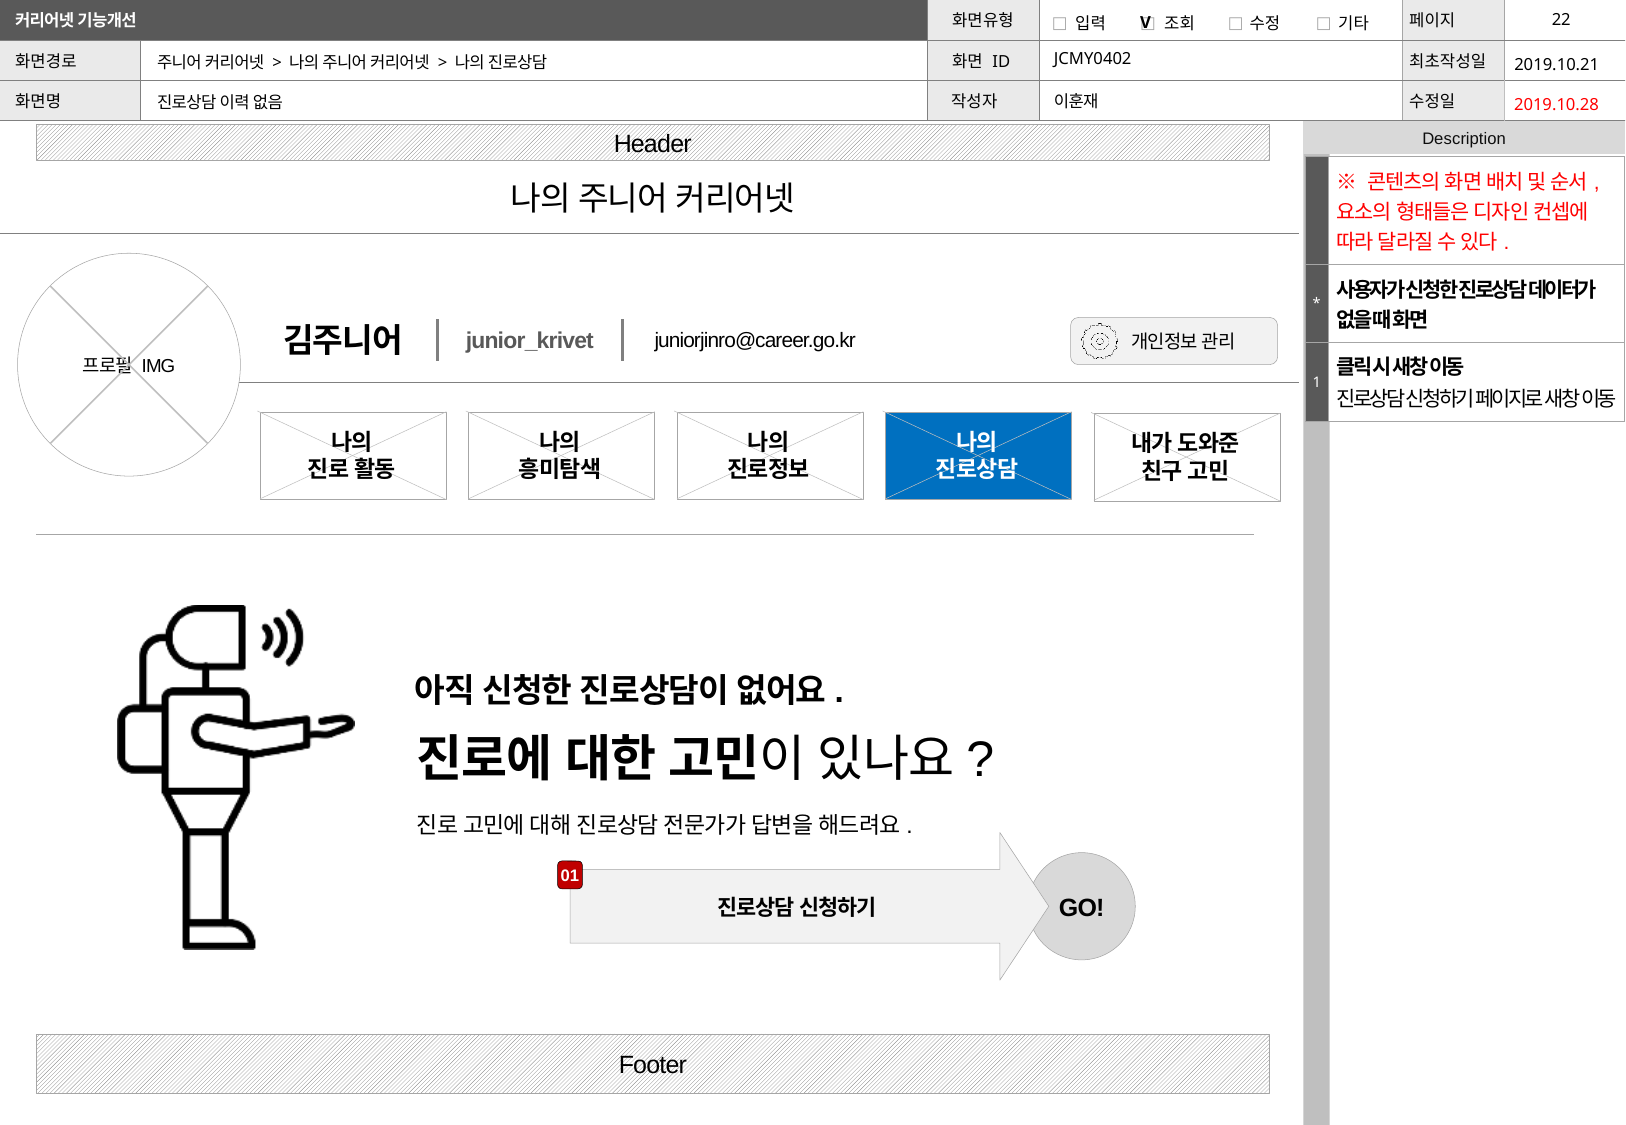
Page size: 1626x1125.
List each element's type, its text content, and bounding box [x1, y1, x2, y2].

list JCMY0402 [1039, 42, 1400, 75]
list 진로상담 이력 없음 [142, 82, 928, 120]
table_cell 사용자가 신청한 진로상담 데이터가 없을 때 화면 [1329, 265, 1624, 342]
list 이훈재 [1039, 80, 1402, 119]
text_box 아직 신청한 진로상담이 없어요. [399, 641, 859, 717]
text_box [17, 252, 241, 477]
picture [117, 605, 355, 950]
table_cell * [1306, 265, 1328, 342]
table_header [1242, 3, 1308, 41]
list 2019.10.21 [1499, 42, 1625, 82]
text_box 진로에 대한 고민이 있나요? [401, 719, 1010, 794]
table_header ※ 콘텐츠의 화면 배치 및 순서, 요소의 형태들은 디자인 컨셉에 따라 달라질 수 있다. [1329, 157, 1624, 264]
text_box 김주니어 [268, 312, 418, 367]
table_header V [1133, 3, 1157, 41]
text_box Header [34, 122, 1271, 162]
table_cell 1 [1306, 343, 1328, 421]
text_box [569, 832, 1136, 981]
list 주니어 커리어넷 > 나의 주니어 커리어넷 > 나의 진로상담 [142, 42, 926, 80]
text_box Footer [34, 1032, 1271, 1095]
table_header [1069, 3, 1133, 41]
table_header [1157, 3, 1220, 41]
text_box 진로 고민에 대해 진로상담 전문가가 답변을 해드려요. [401, 797, 928, 846]
list 2019.10.28 [1499, 83, 1625, 121]
table_header [1044, 3, 1069, 41]
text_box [1070, 317, 1278, 365]
table_header [1306, 157, 1328, 264]
text_box 나의 주니어 커리어넷 [495, 169, 811, 225]
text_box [257, 410, 1281, 502]
text_box junior_krivet [451, 318, 609, 361]
table_header [1308, 3, 1331, 41]
table_header [1220, 3, 1242, 41]
table_header [1331, 3, 1396, 41]
text_box 01 [555, 858, 564, 891]
table_cell 클릭 시 새창 이동 진로상담 신청하기 페이지로 새창 이동 [1329, 343, 1624, 421]
text_box juniorjinro@career.go.kr [639, 319, 871, 360]
